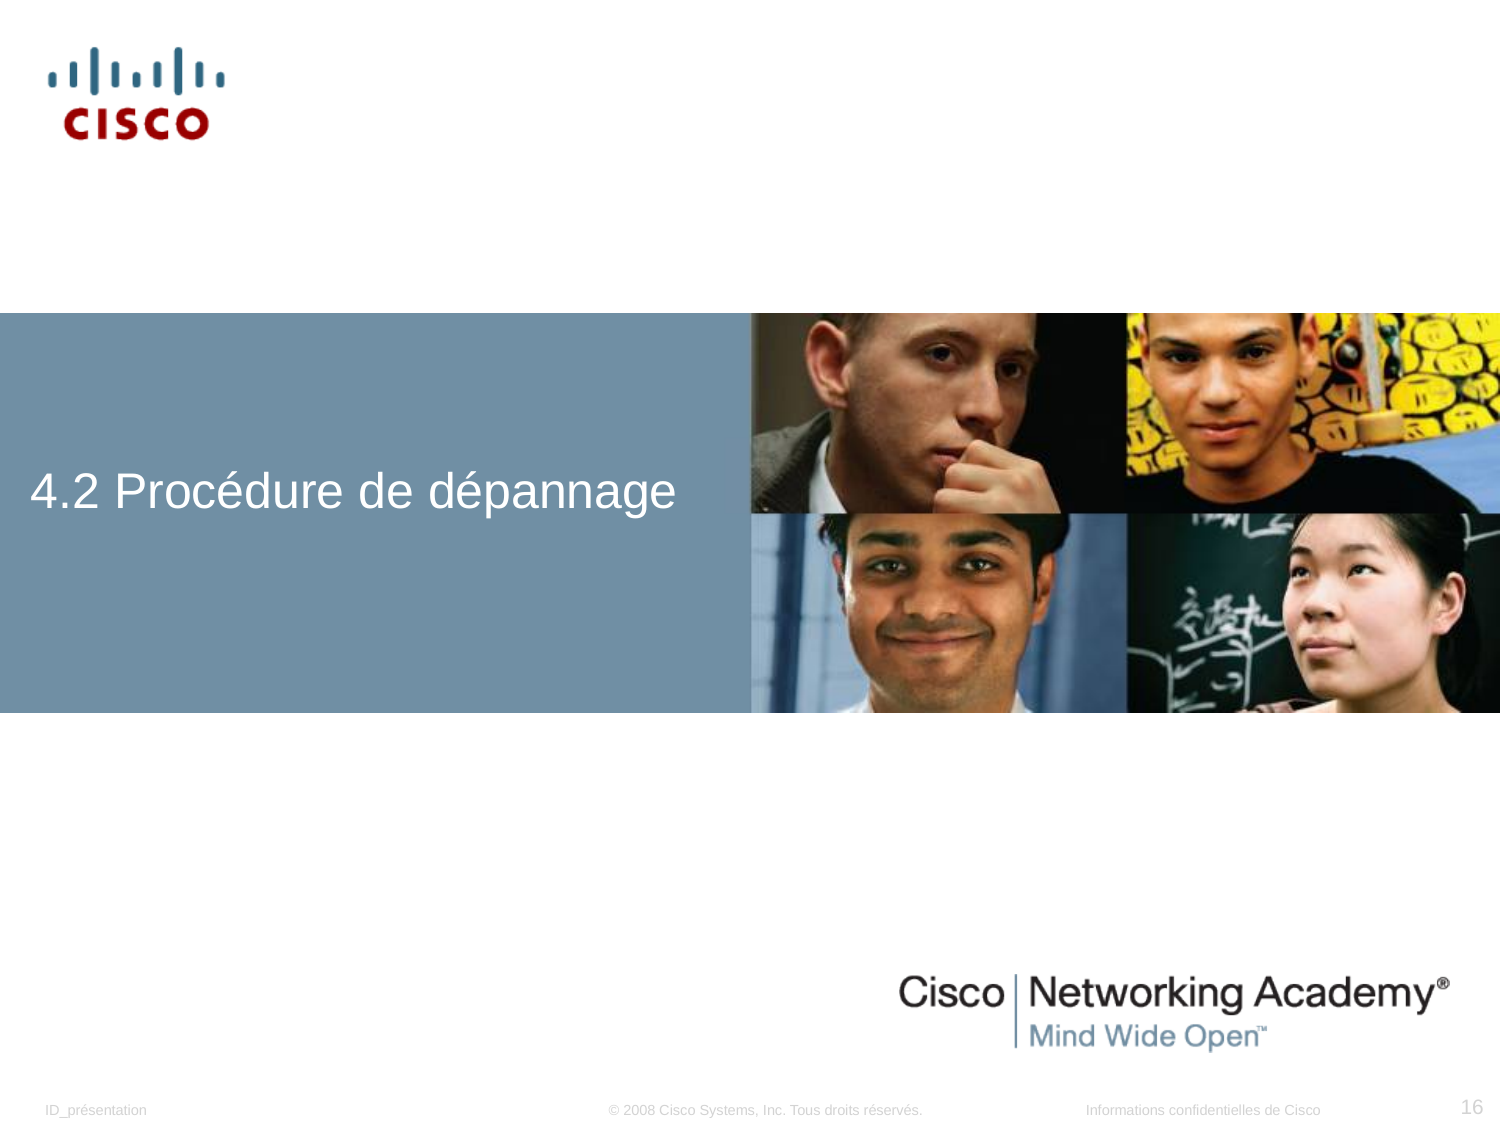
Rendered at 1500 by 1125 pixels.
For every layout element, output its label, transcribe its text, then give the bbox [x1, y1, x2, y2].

picture [40, 19, 233, 168]
picture [899, 974, 1450, 1053]
picture [0, 313, 1500, 713]
title 4.2 Procédure de dépannage [17, 371, 731, 615]
